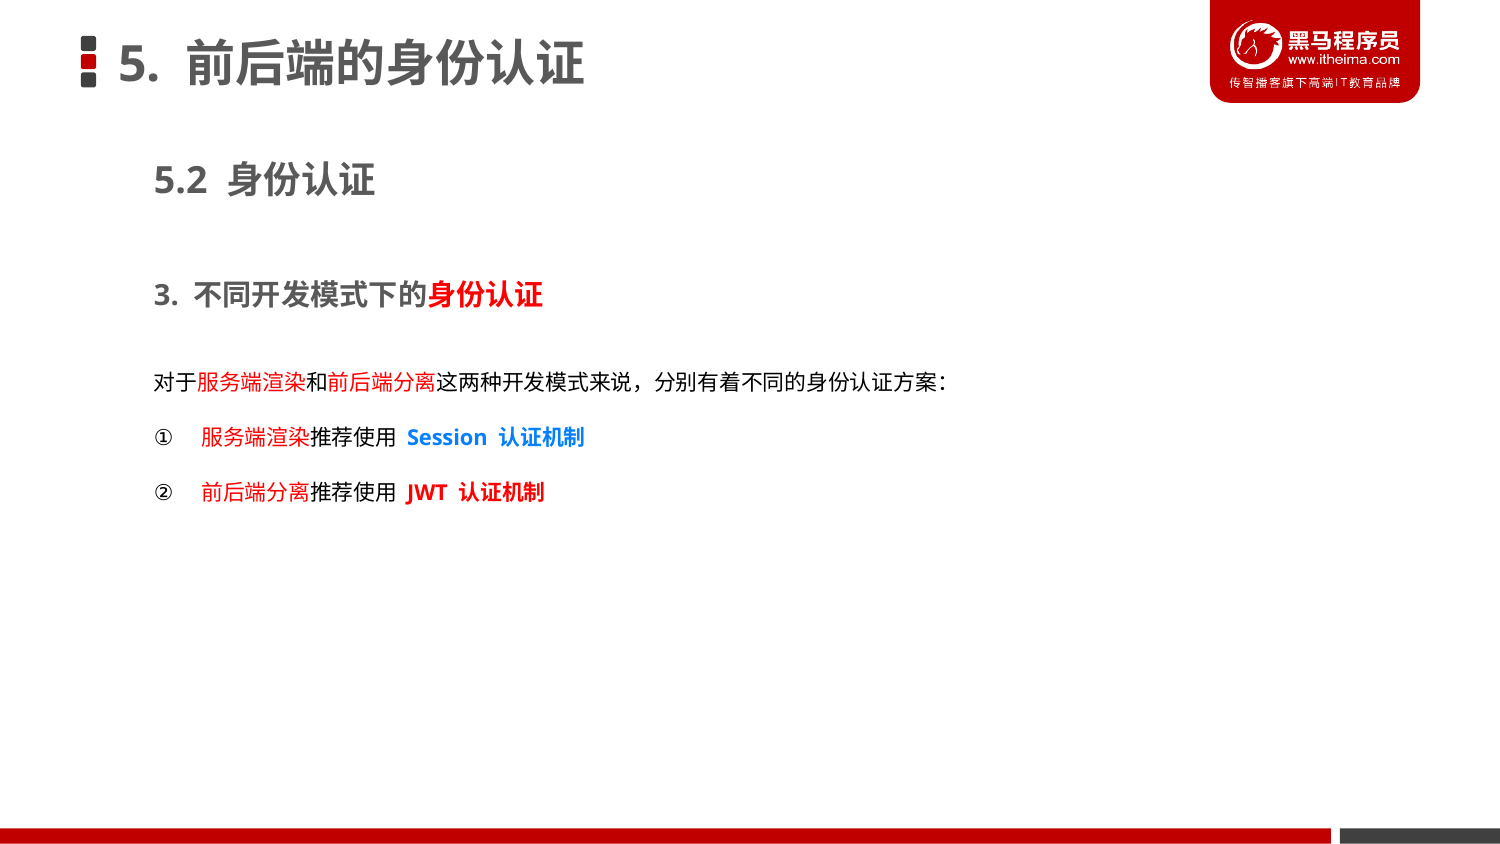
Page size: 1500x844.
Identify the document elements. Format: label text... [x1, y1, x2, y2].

list 对于服务端渲染和前后端分离这两种开发模式来说，分别有着不同的身份认证方案： 服务端渲染推荐使用 Session 认证机制 前后端分离推荐使用 JWT 认证机制 [139, 348, 1331, 819]
list 5.2 身份认证 [139, 153, 1209, 243]
title 5. 前后端的身份认证 [103, 0, 1209, 130]
picture [1211, 11, 1419, 97]
text_box 3. 不同开发模式下的身份认证 [139, 273, 1204, 320]
